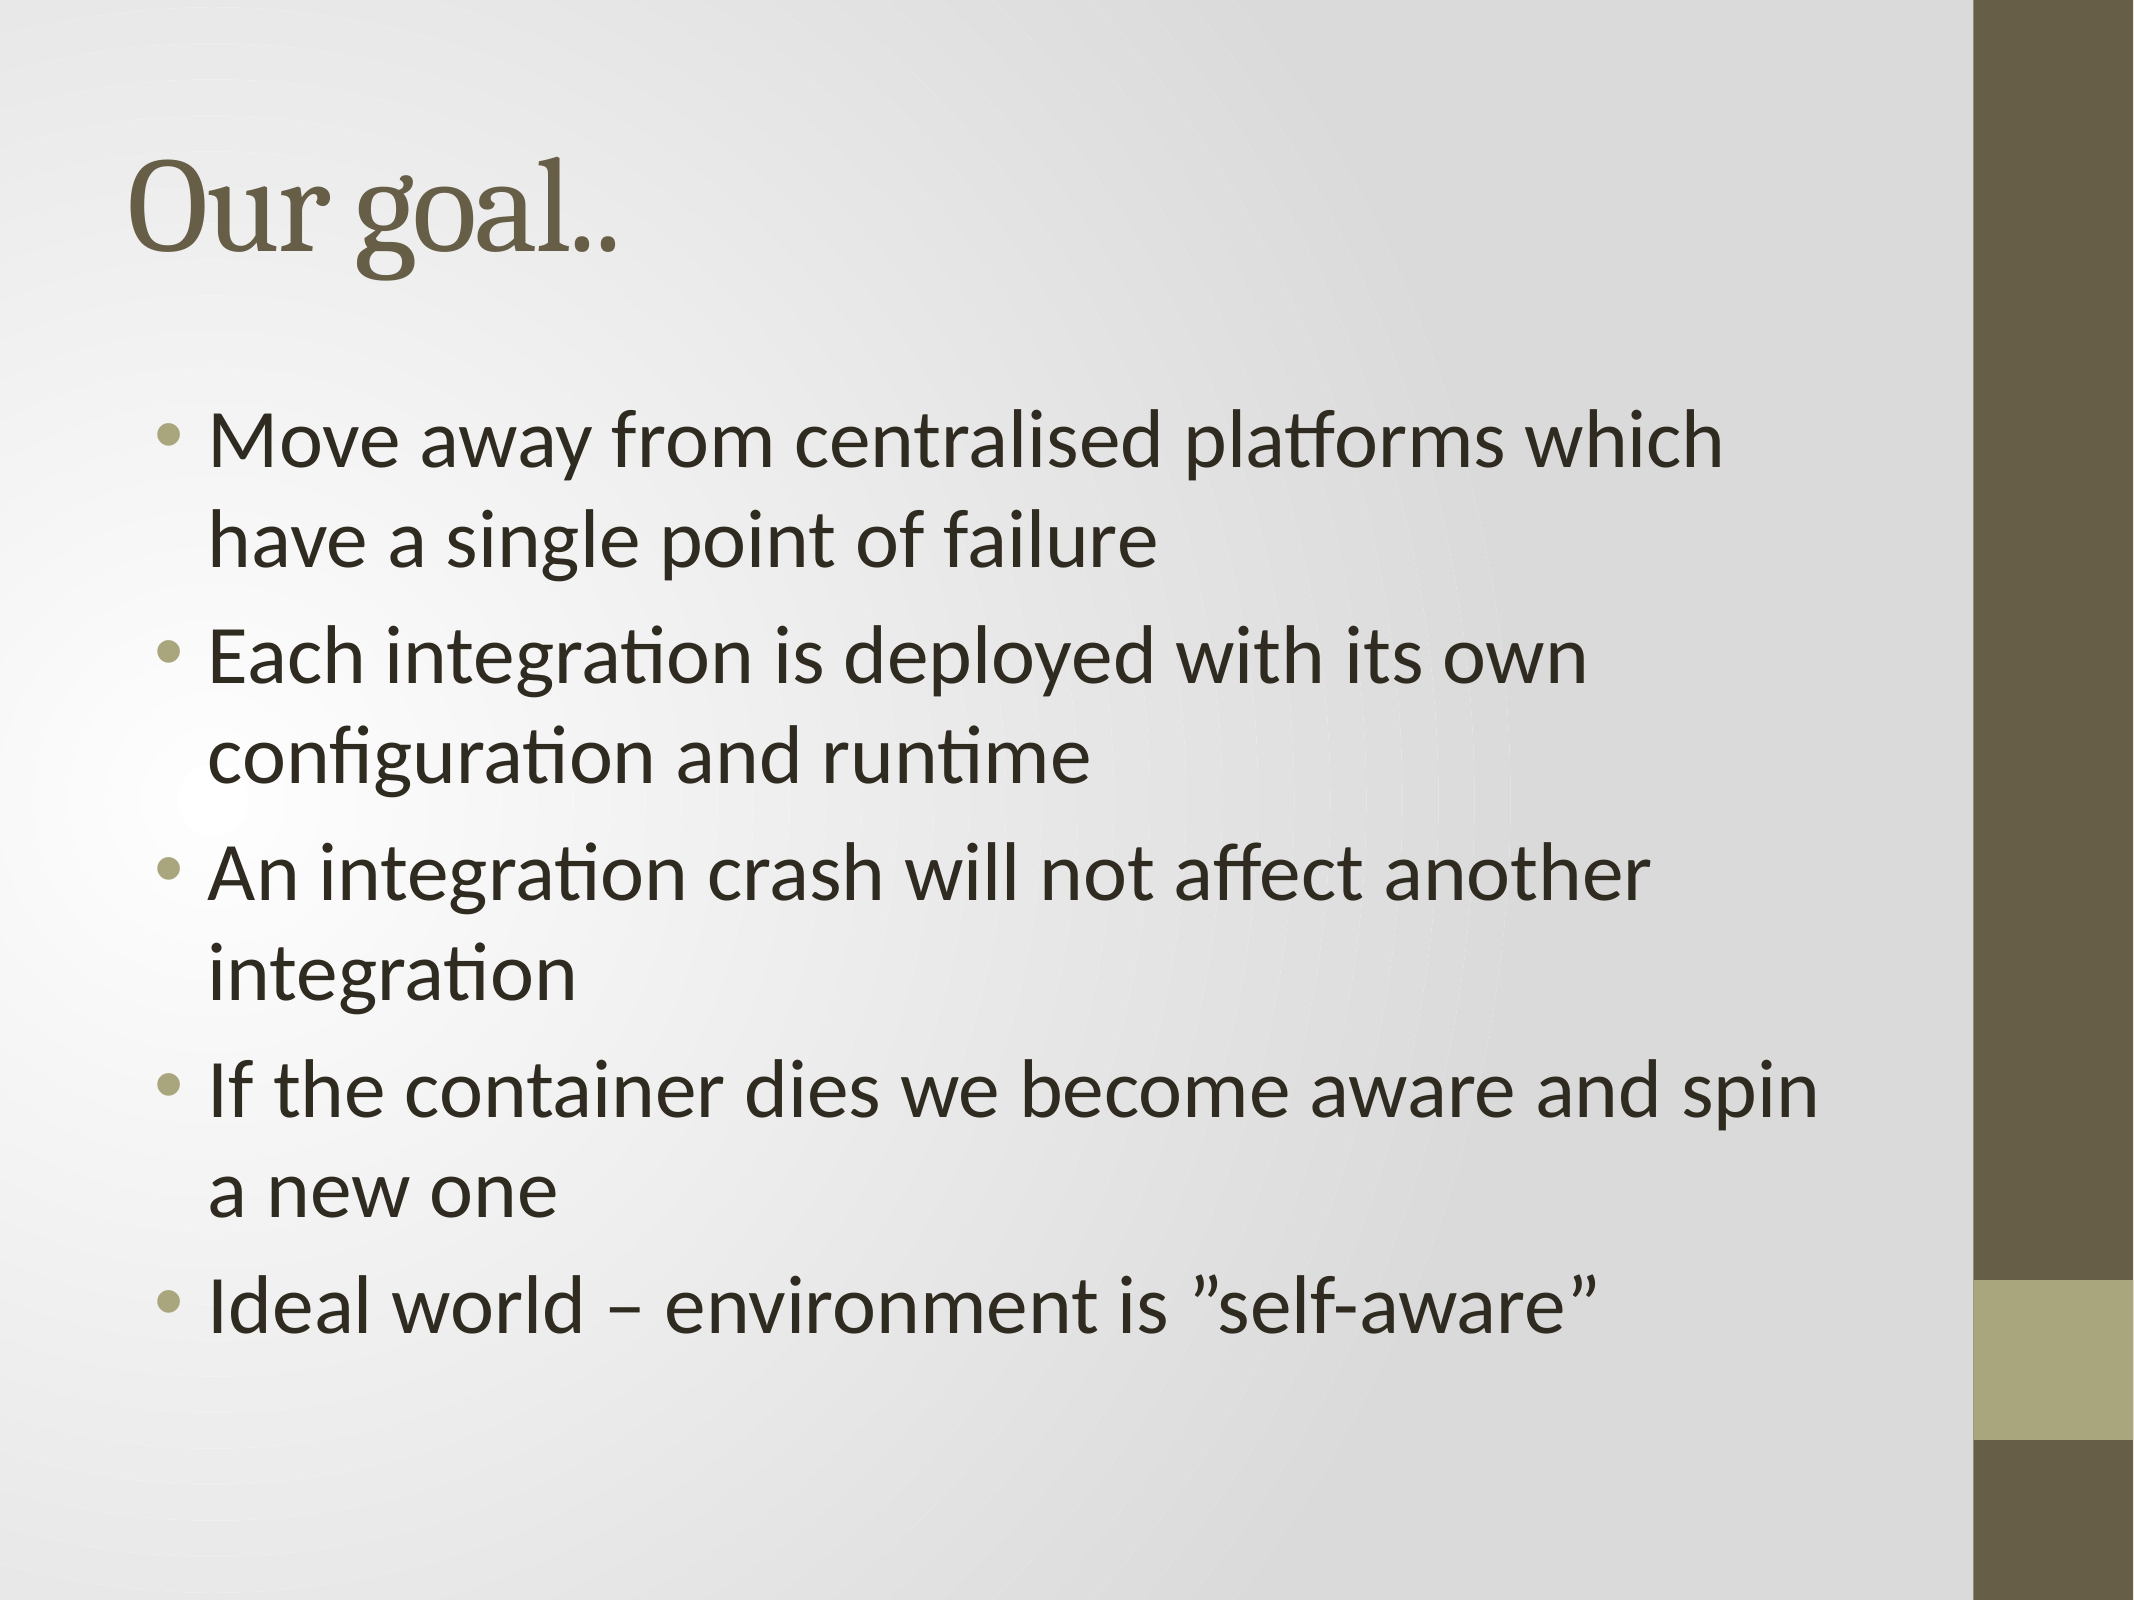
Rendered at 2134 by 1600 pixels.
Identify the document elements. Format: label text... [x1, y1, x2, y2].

title Our goal.. [106, 64, 1885, 331]
list Move away from centralised platforms which have a single point of failure Each integration is deployed with its own configuration and runtime An integration crash will not affect another integration If the container dies we become aware and spin a new one Ideal world – environment is ”self-aware” [106, 373, 1885, 1494]
